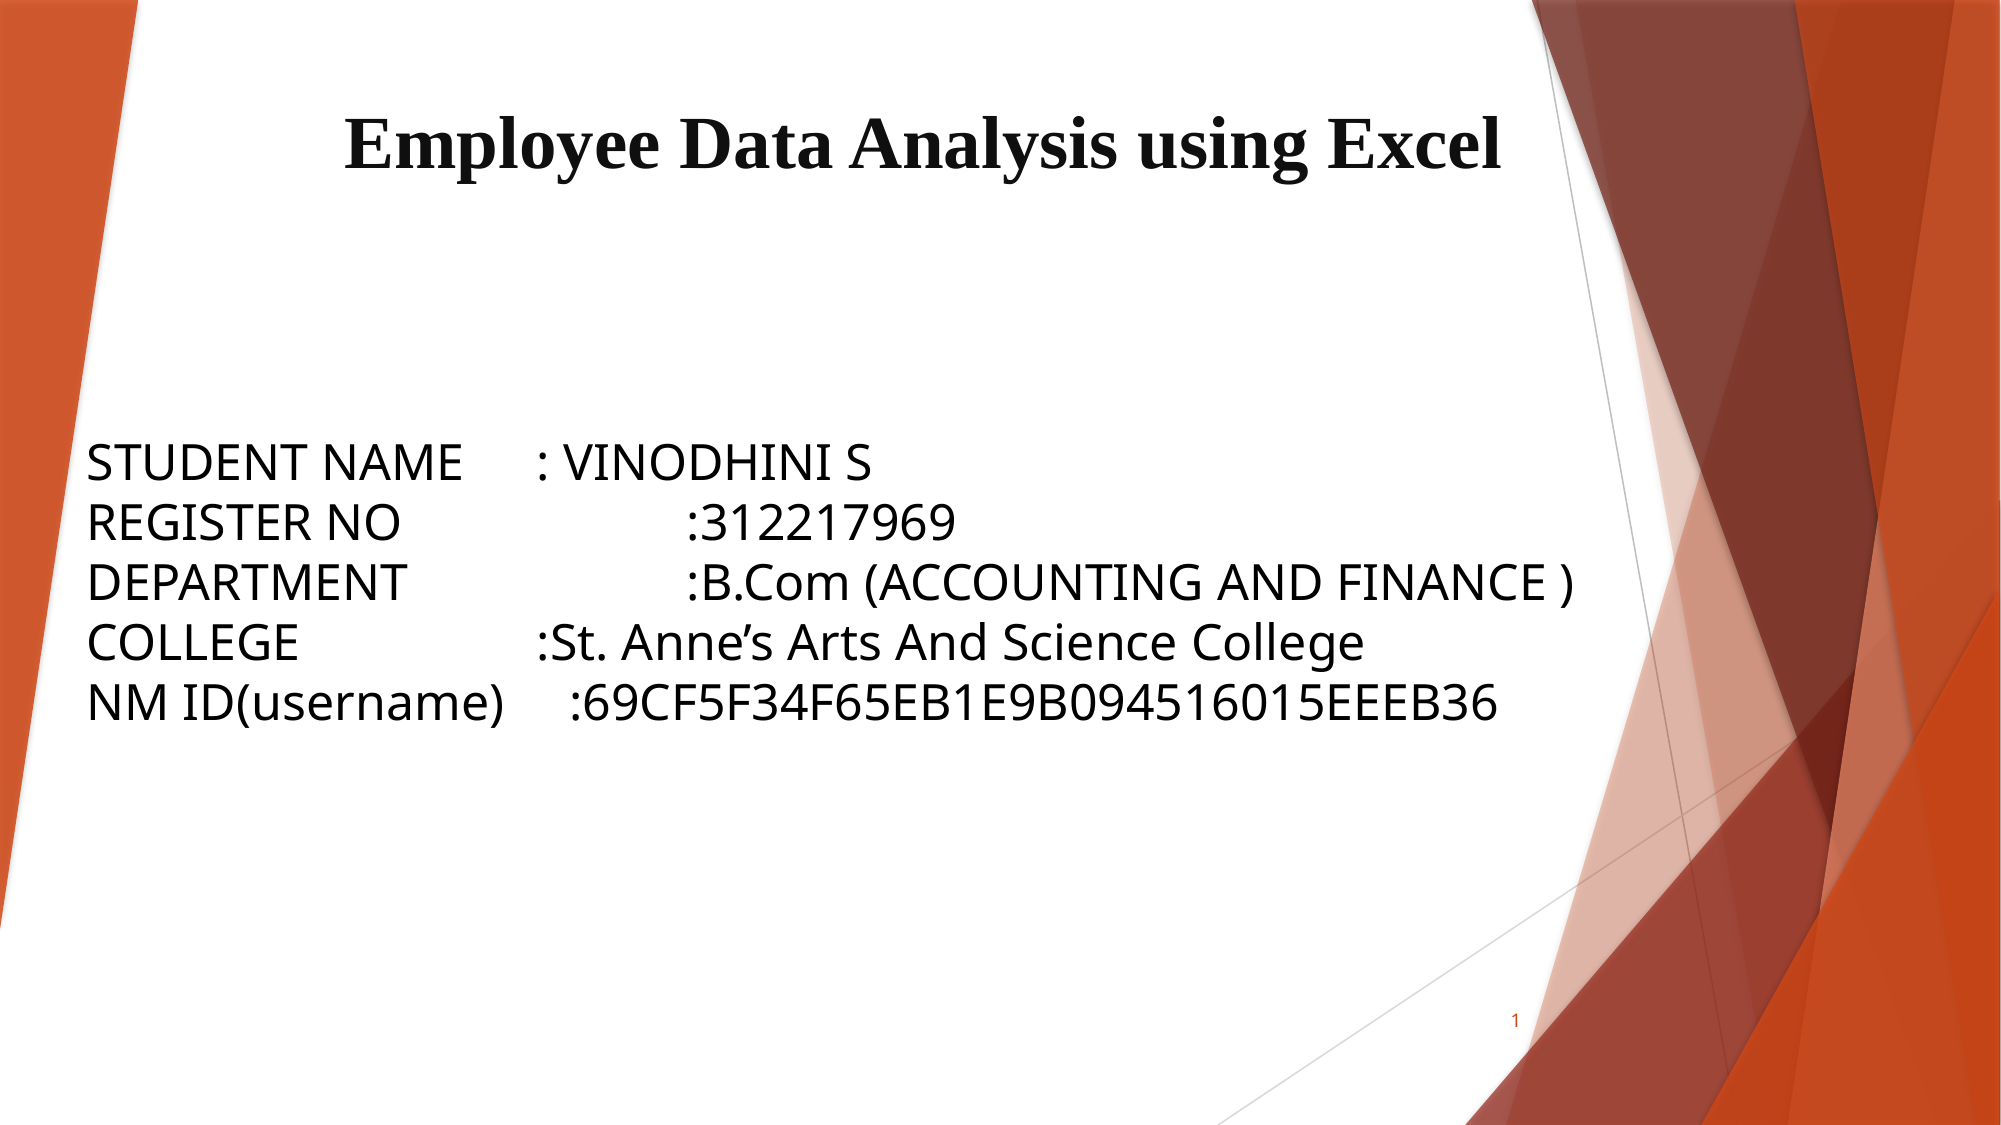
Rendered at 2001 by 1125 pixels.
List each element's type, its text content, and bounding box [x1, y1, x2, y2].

title Employee Data Analysis using Excel [0, 90, 1522, 454]
slide_number 1 [1409, 799, 1522, 1125]
text_box STUDENT NAME : VINODHINI S REGISTER NO :312217969 DEPARTMENT :B.Com (ACCOUNTING AND FINANCE ) COLLEGE :St. Anne’s Arts And Science College NM ID(username) :69CF5F34F65EB1E9B094516015EEEB36 [71, 423, 1851, 799]
